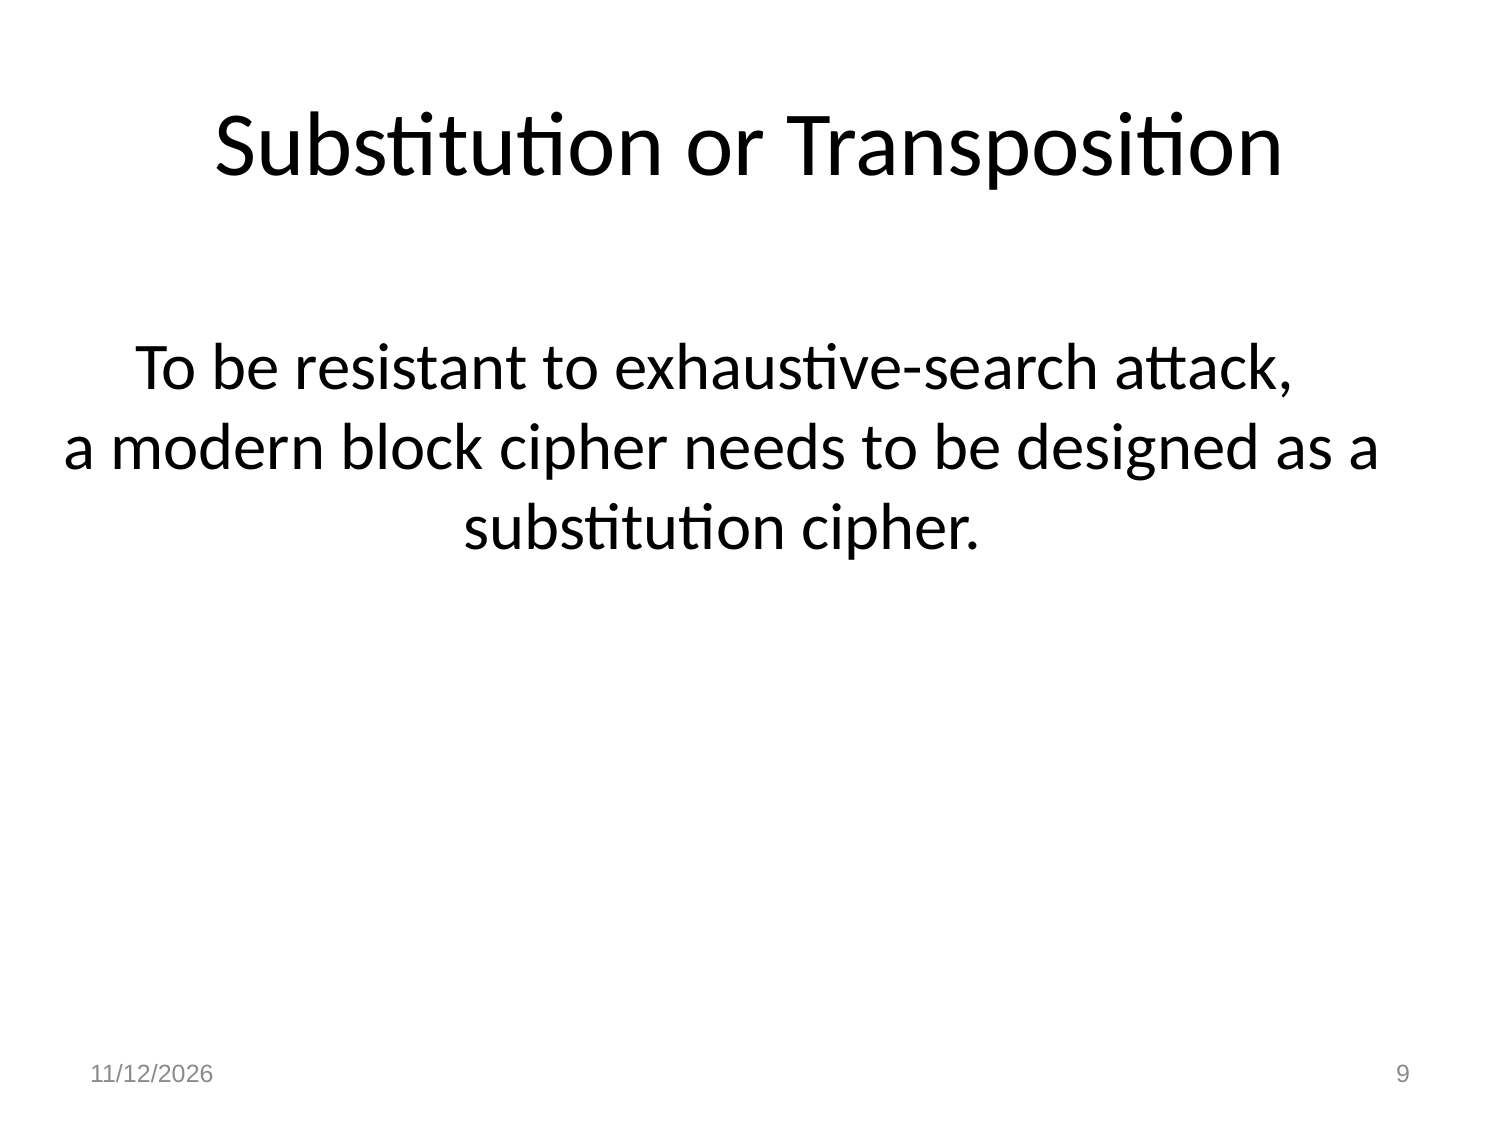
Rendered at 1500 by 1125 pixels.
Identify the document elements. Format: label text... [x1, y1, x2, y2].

list To be resistant to exhaustive-search attack, a modern block cipher needs to be designed as a substitution cipher. [35, 128, 1411, 959]
slide_number 9 [1074, 1042, 1425, 1103]
title Substitution or Transposition [75, 45, 1425, 233]
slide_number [75, 1042, 425, 1103]
